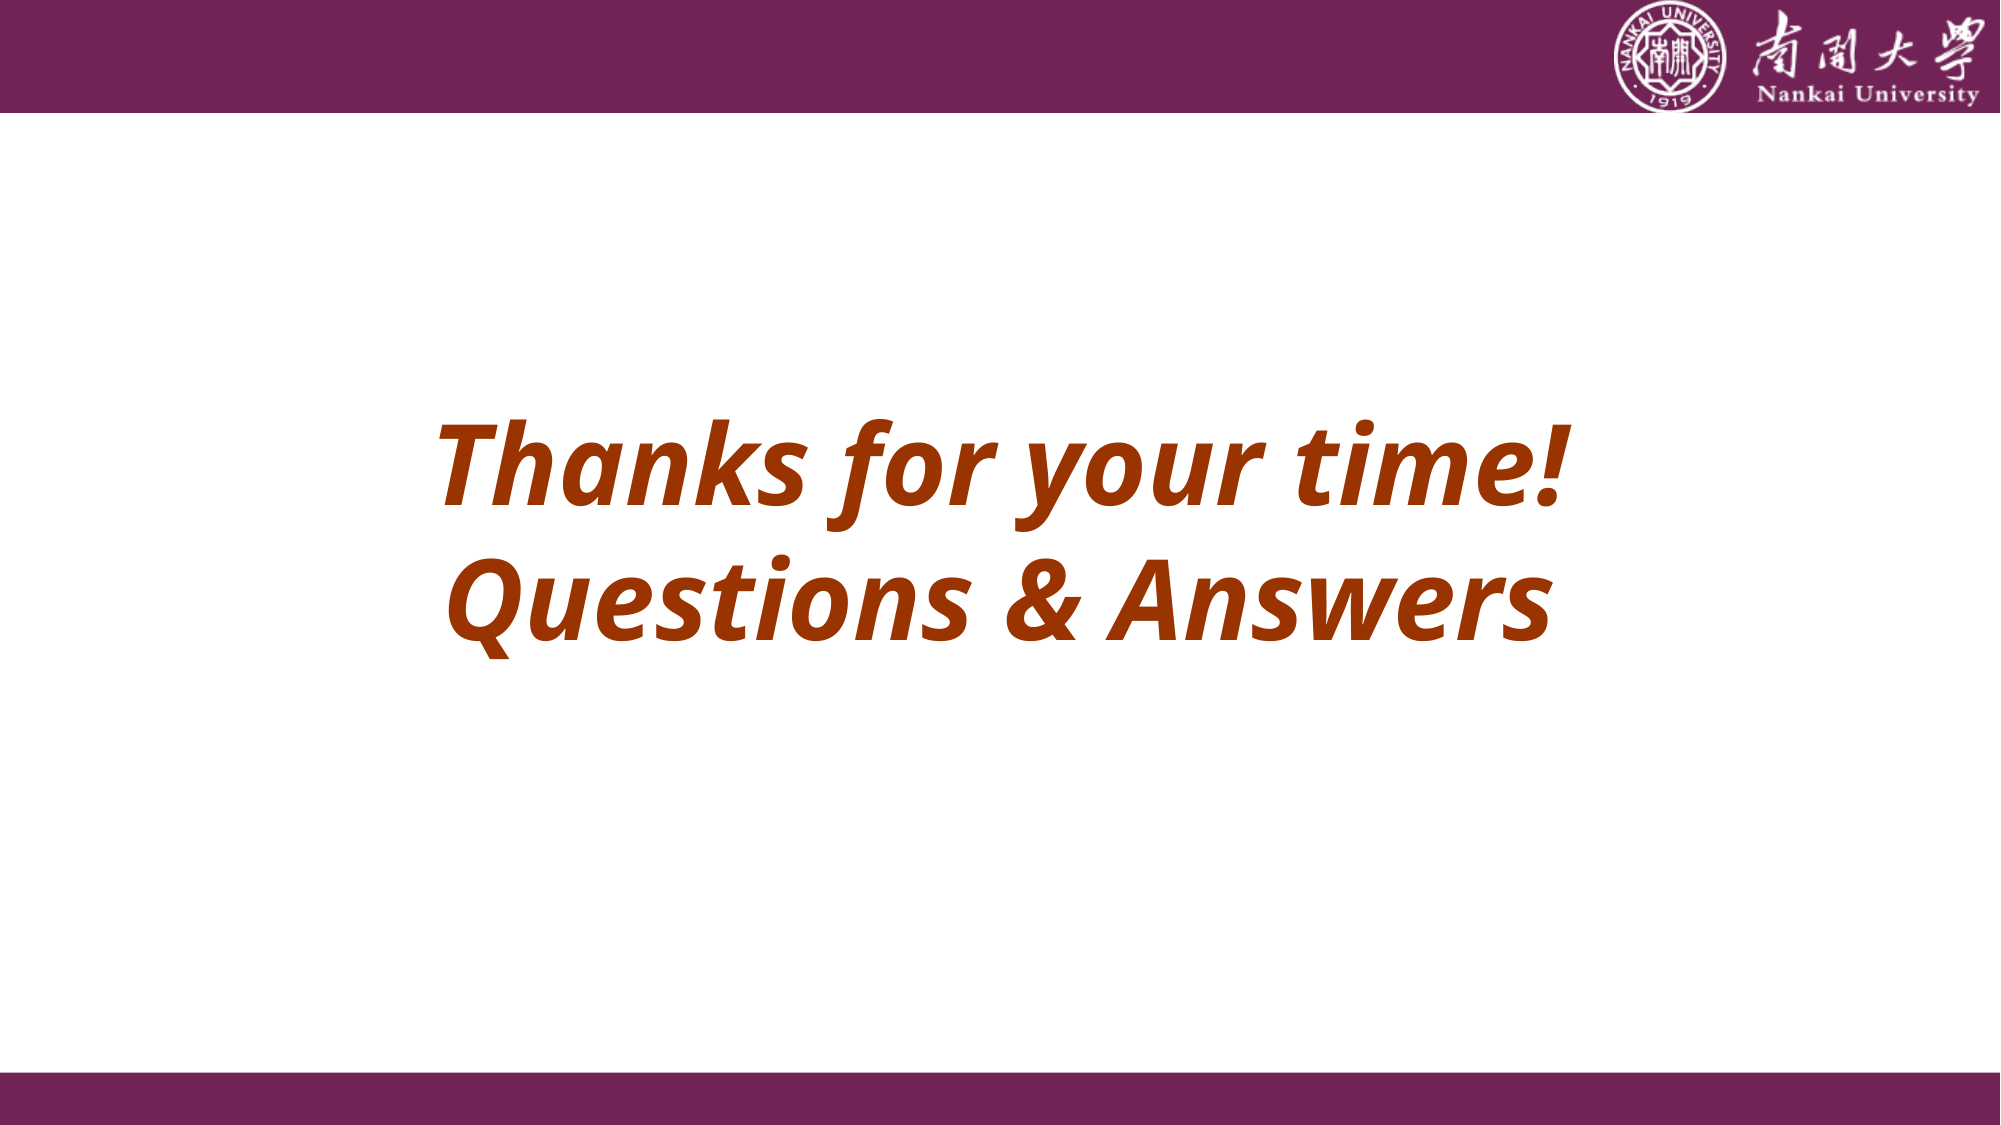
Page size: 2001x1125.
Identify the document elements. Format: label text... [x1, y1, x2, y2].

title Thanks for your time! Questions & Answers [362, 385, 1638, 717]
picture [1614, 0, 2001, 118]
